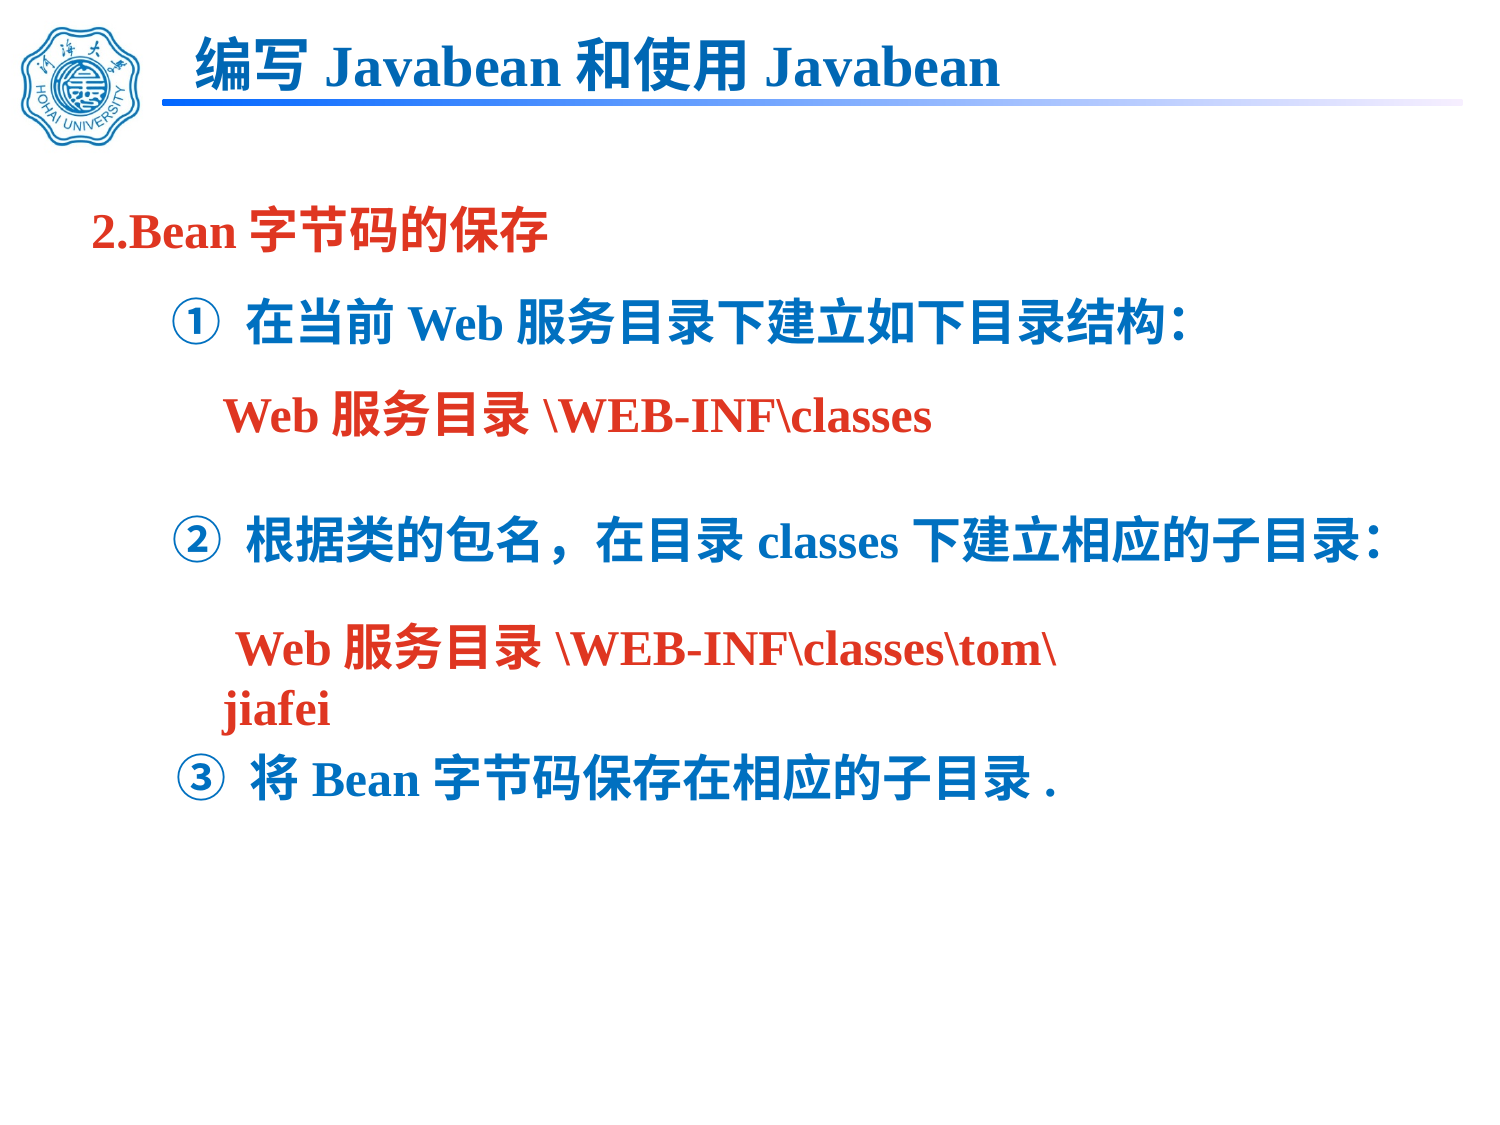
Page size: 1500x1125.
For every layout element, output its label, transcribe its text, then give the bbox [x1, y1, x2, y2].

text_box [162, 99, 1463, 106]
text_box 编写Javabean和使用Javabean [159, 20, 1247, 105]
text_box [76, 161, 1452, 801]
picture [0, 0, 159, 169]
